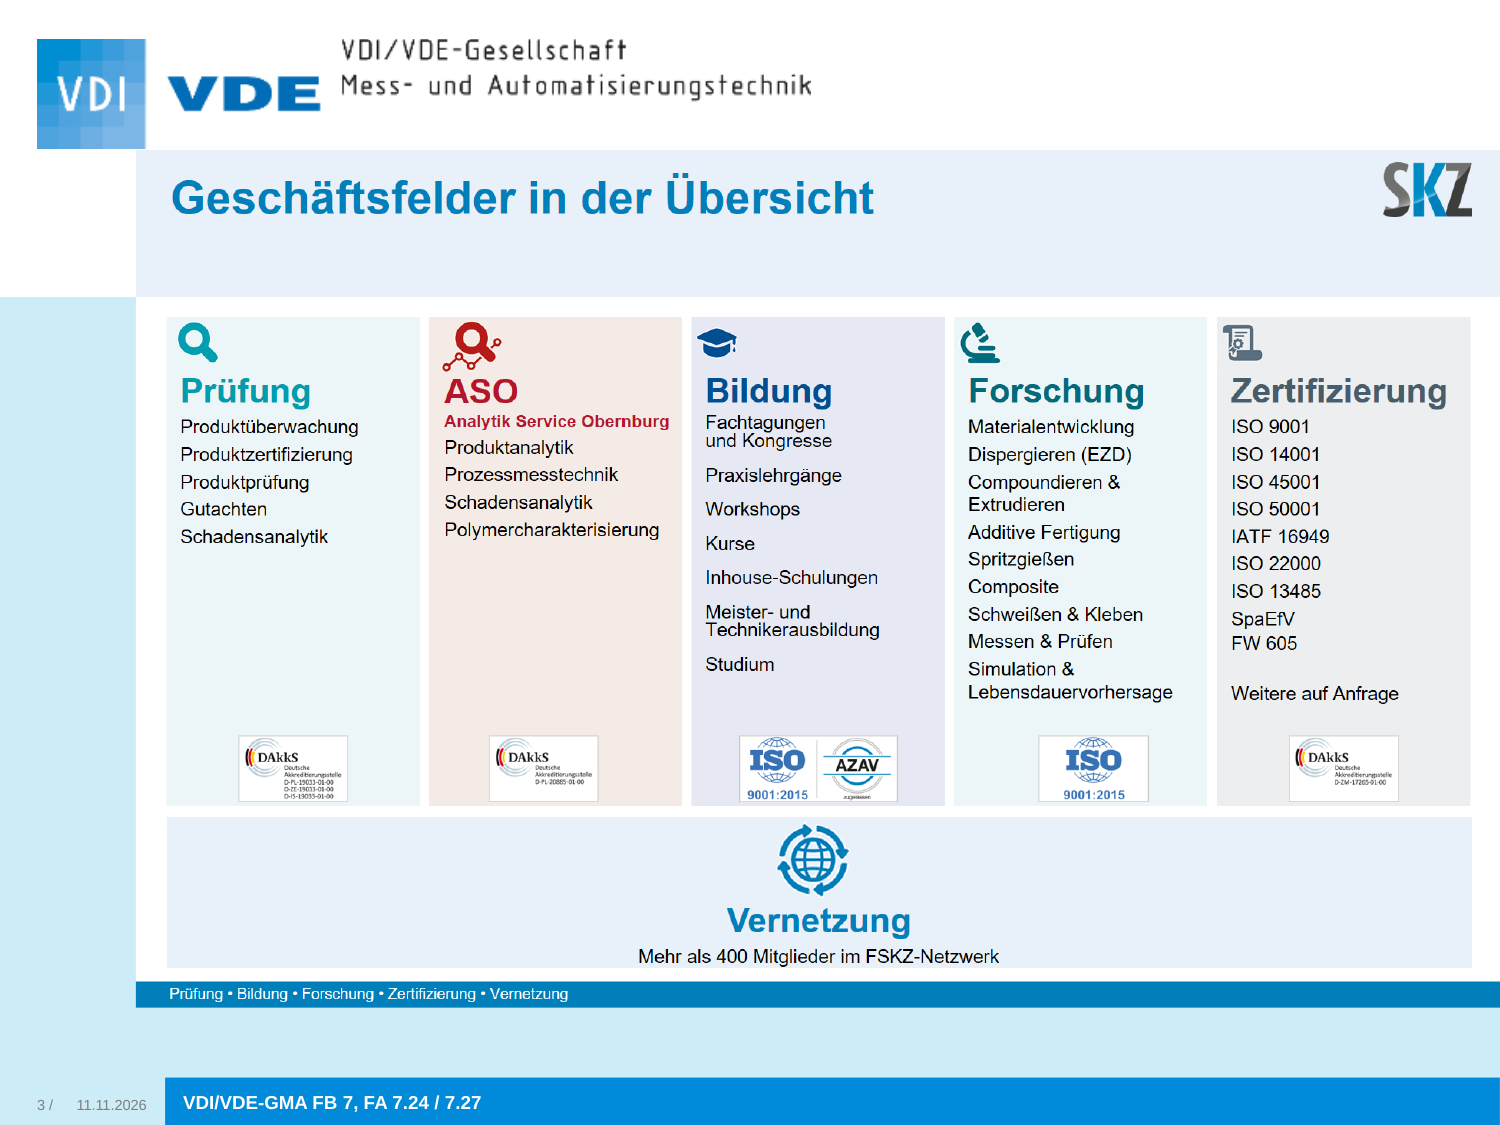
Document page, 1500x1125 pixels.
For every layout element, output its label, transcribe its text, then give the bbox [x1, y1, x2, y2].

slide_number 3 / [0, 1077, 77, 1125]
picture [37, 39, 811, 149]
picture [135, 150, 1500, 981]
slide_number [77, 1077, 165, 1125]
text_box VDI/VDE-GMA FB 7, FA 7.24 / 7.27 [165, 1077, 1500, 1125]
